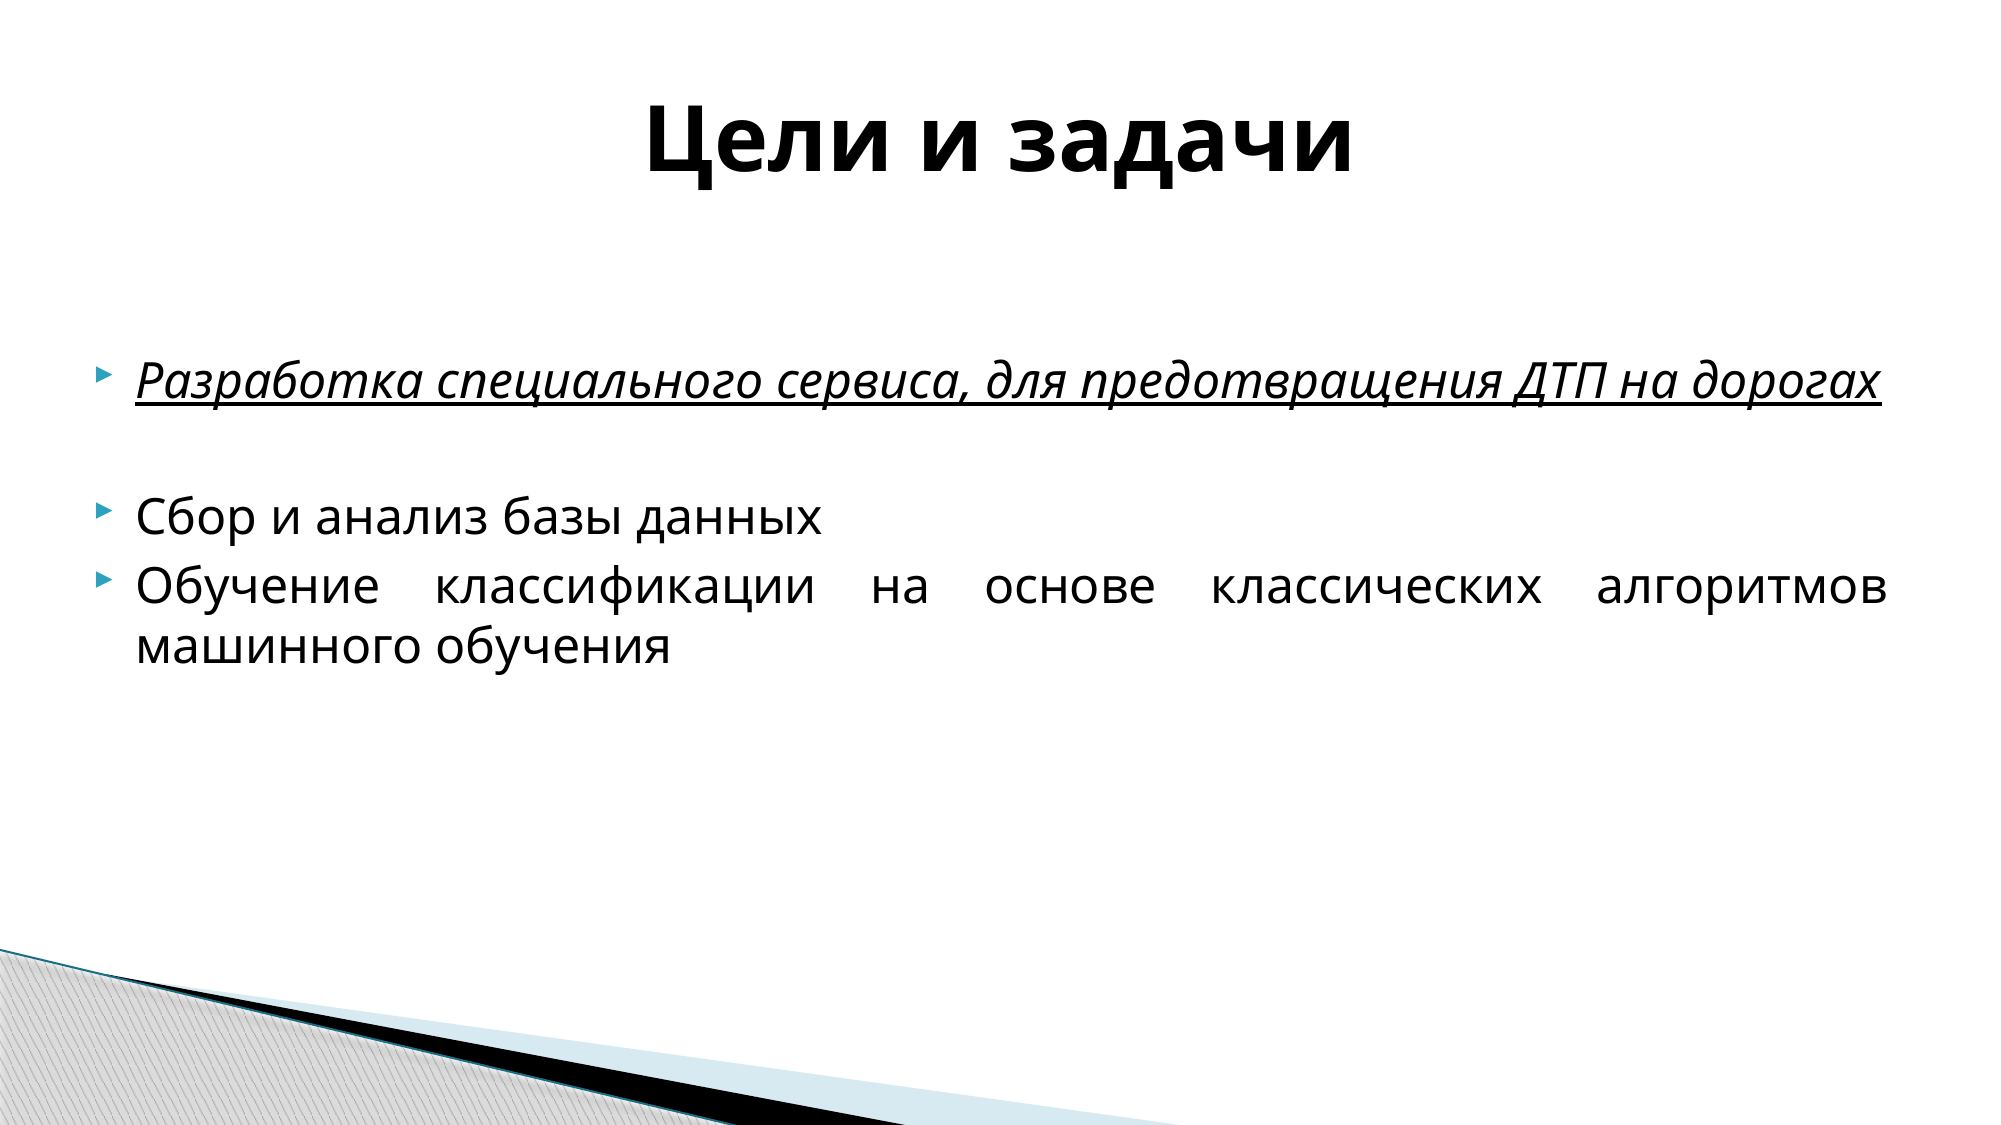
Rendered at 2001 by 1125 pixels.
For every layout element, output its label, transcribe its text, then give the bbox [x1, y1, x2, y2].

list Разработка специального сервиса, для предотвращения ДТП на дорогах Сбор и анализ базы данных Обучение классификации на основе классических алгоритмов машинного обучения [60, 340, 1904, 955]
title Цели и задачи [0, 59, 2000, 211]
